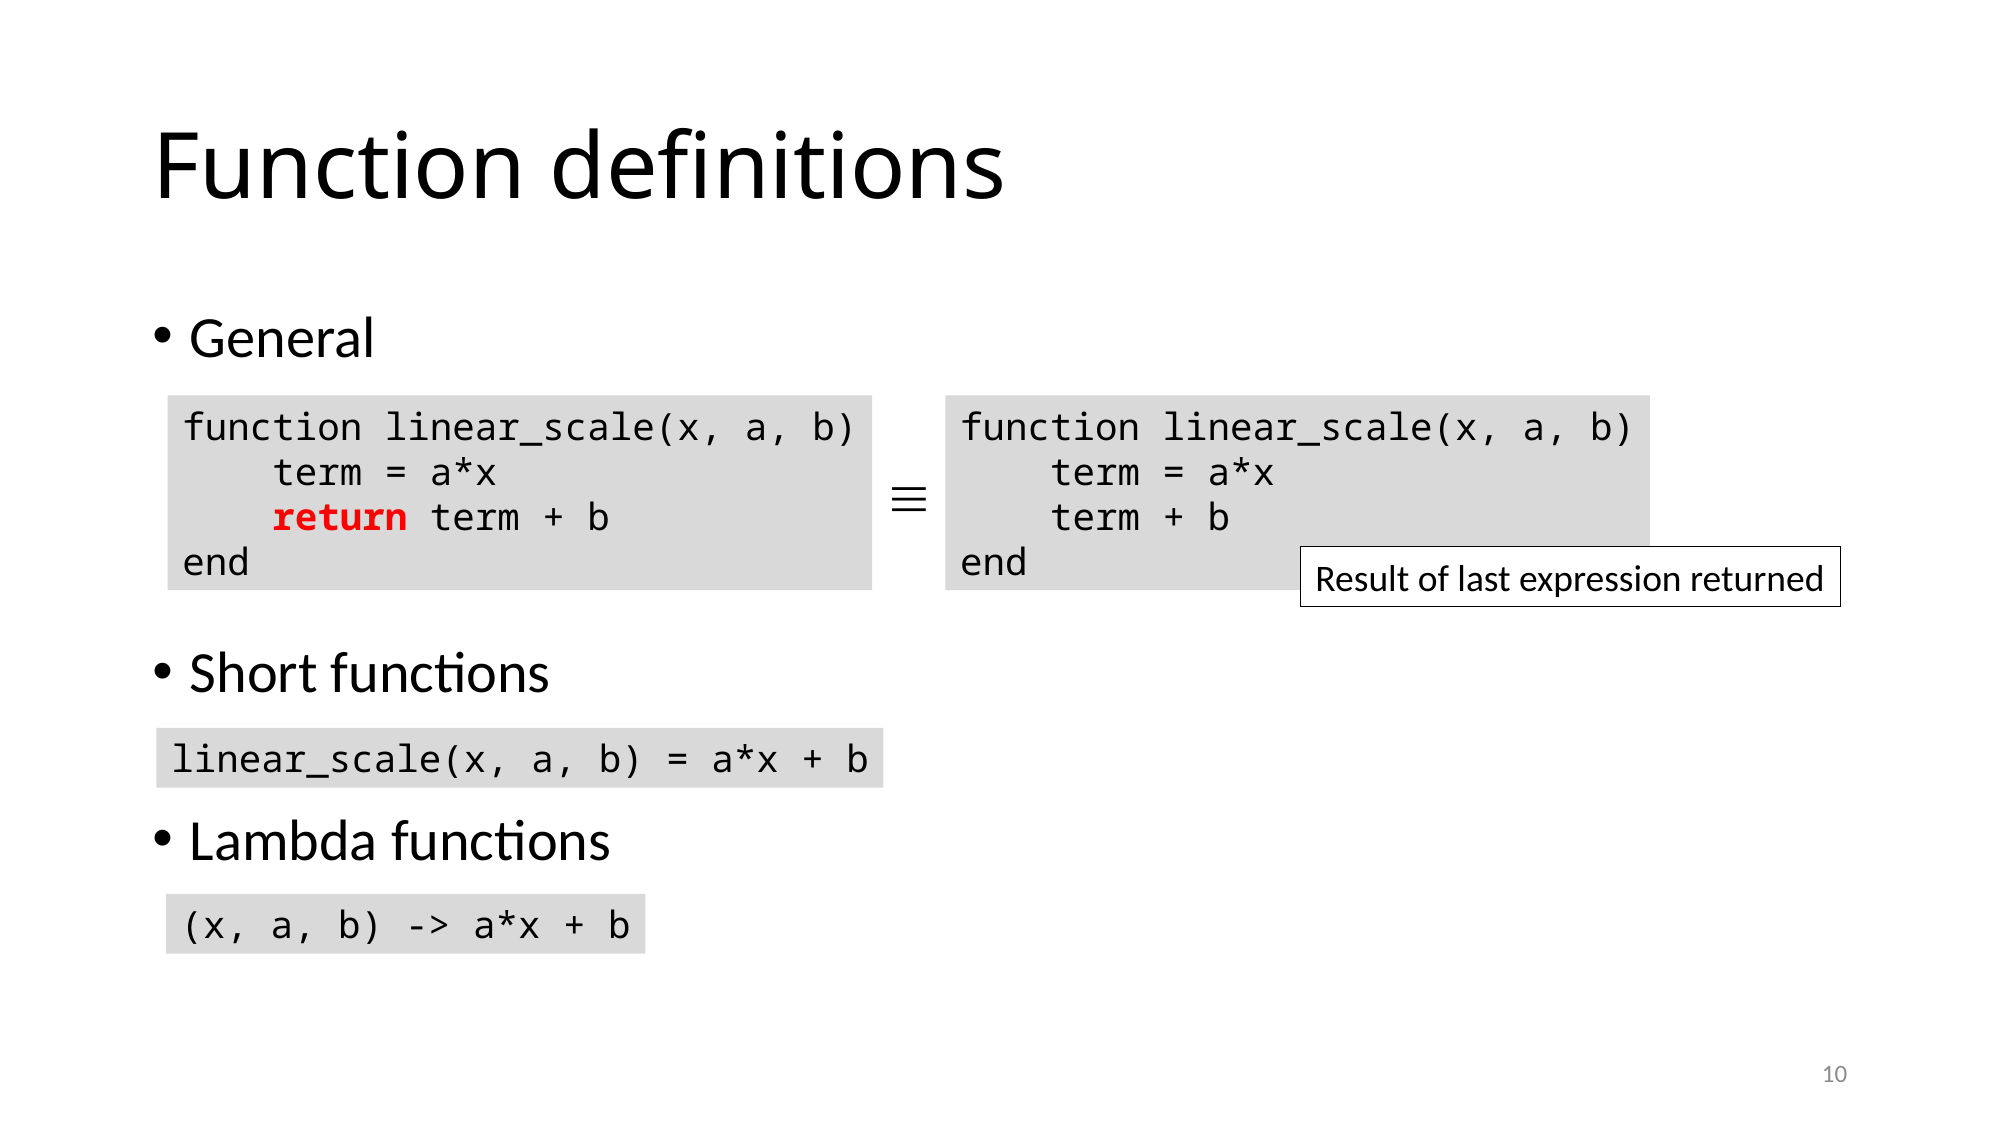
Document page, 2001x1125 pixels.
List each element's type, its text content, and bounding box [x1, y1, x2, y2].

text_box linear_scale(x, a, b) = a*x + b [156, 727, 884, 788]
list General Short functions Lambda functions [137, 299, 1863, 1014]
title Function definitions [137, 59, 1863, 278]
slide_number 10 [1412, 1042, 1863, 1103]
text_box function linear_scale(x, a, b) term = a*x return term + b end [167, 395, 873, 591]
text_box Result of last expression returned [1300, 546, 1841, 607]
text_box (x, a, b) -> a*x + b [165, 893, 646, 954]
text_box  [871, 451, 947, 536]
text_box function linear_scale(x, a, b) term = a*x term + b end [945, 395, 1650, 591]
